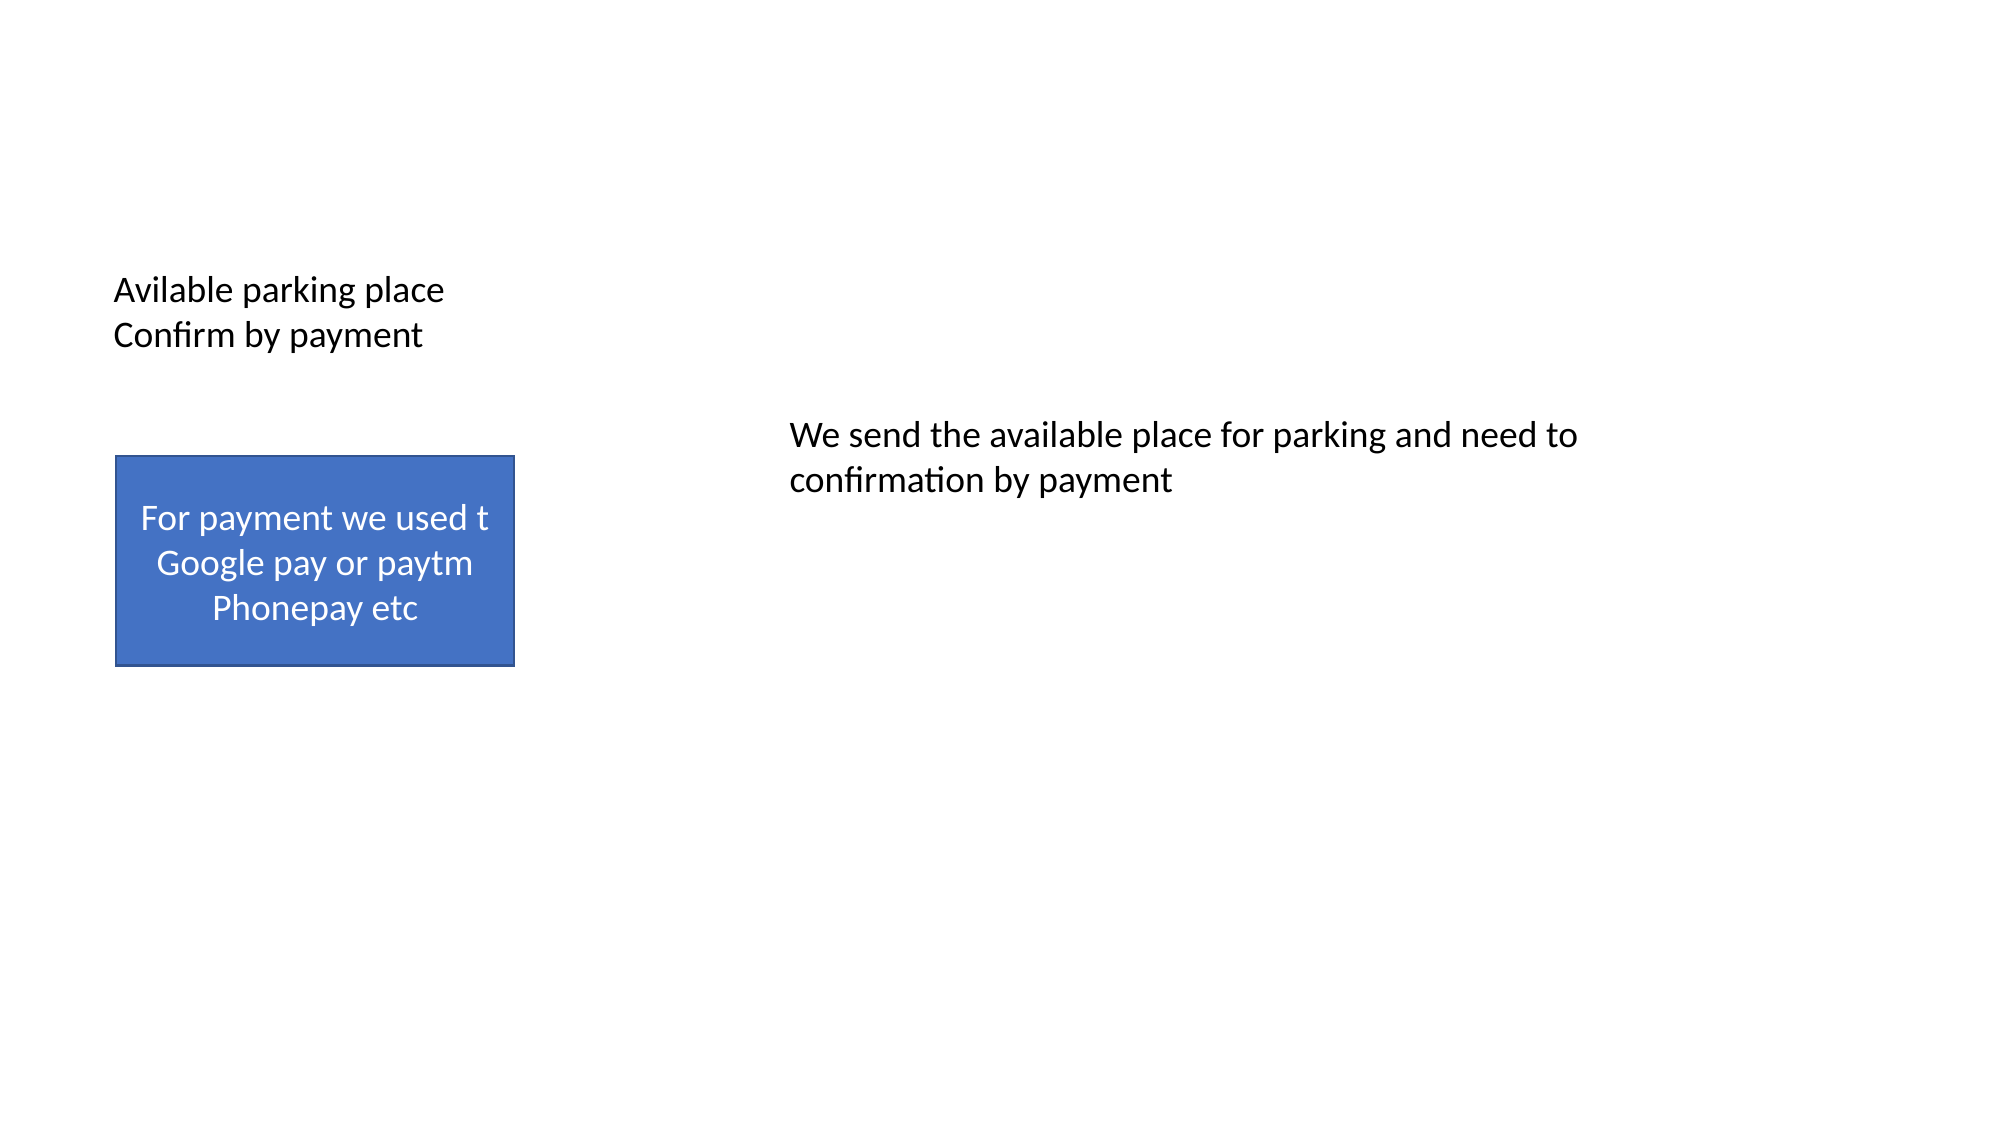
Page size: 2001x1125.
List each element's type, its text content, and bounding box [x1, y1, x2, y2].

text_box For payment we used t Google pay or paytm Phonepay etc [115, 455, 515, 667]
text_box We send the available place for parking and need to confirmation by payment [774, 402, 1731, 508]
text_box Avilable parking place Confirm by payment [99, 257, 538, 363]
